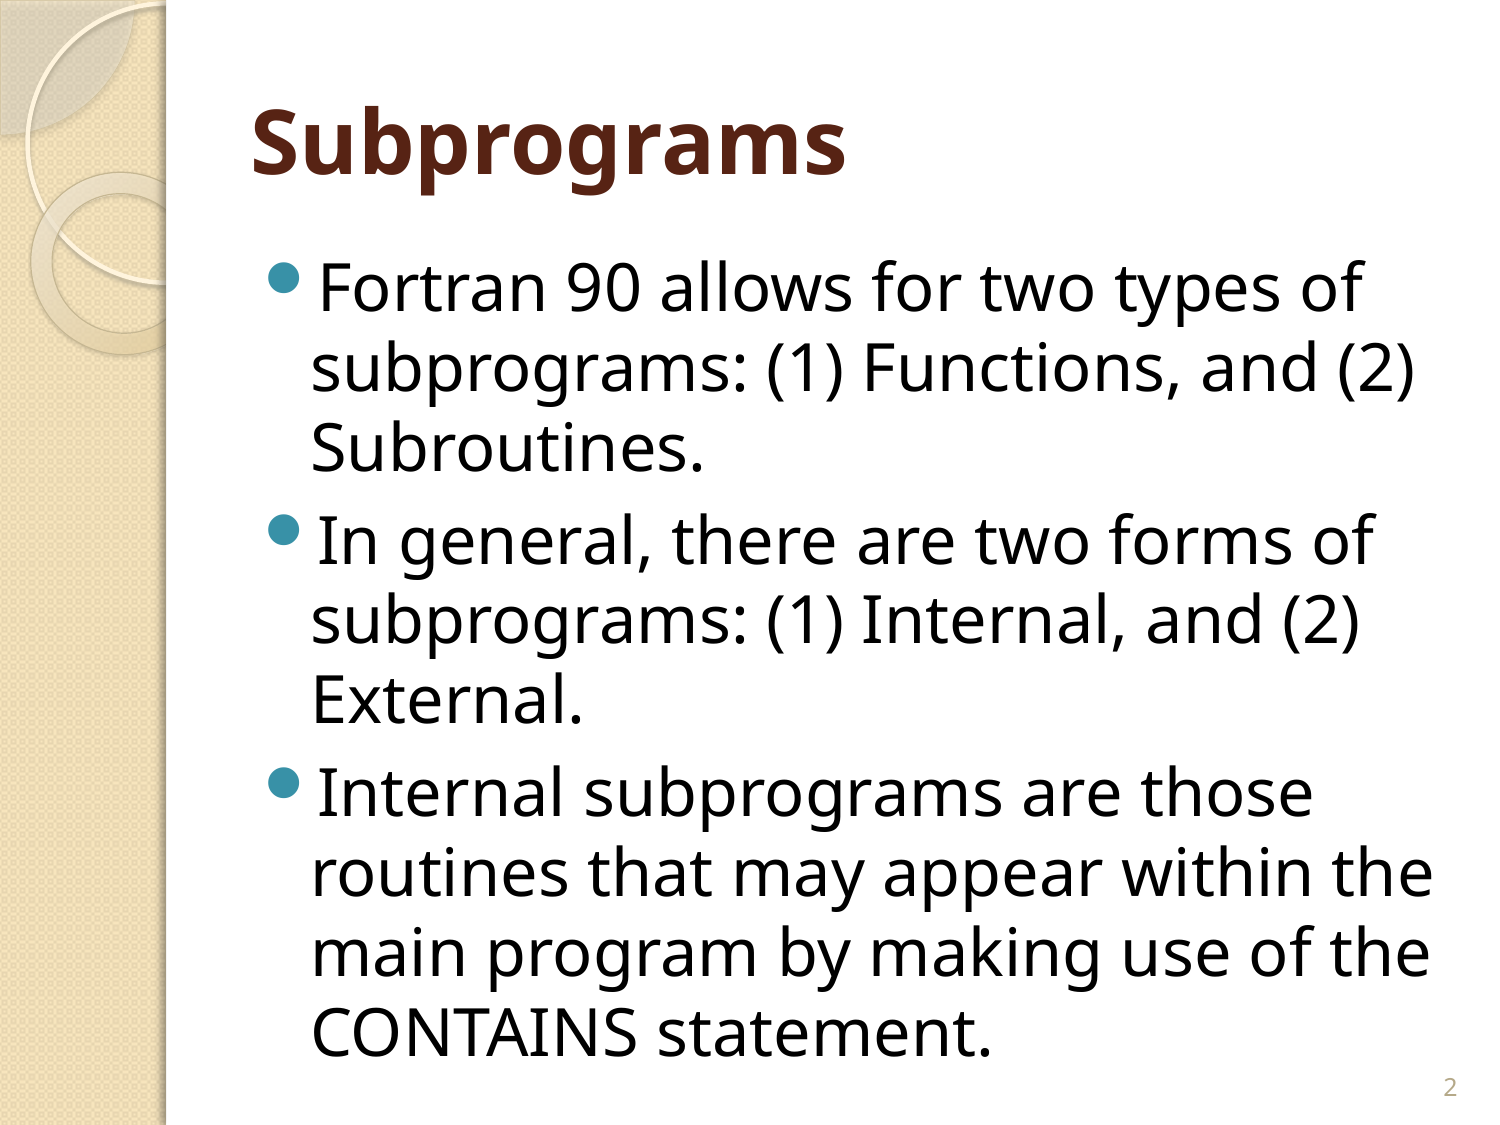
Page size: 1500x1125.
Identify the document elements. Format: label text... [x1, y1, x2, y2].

list Fortran 90 allows for two types of subprograms: (1) Functions, and (2) Subroutines. In general, there are two forms of subprograms: (1) Internal, and (2) External. Internal subprograms are those routines that may appear within the main program by making use of the CONTAINS statement. [235, 237, 1466, 1101]
title Subprograms [235, 45, 1466, 233]
slide_number 2 [1413, 1034, 1488, 1113]
